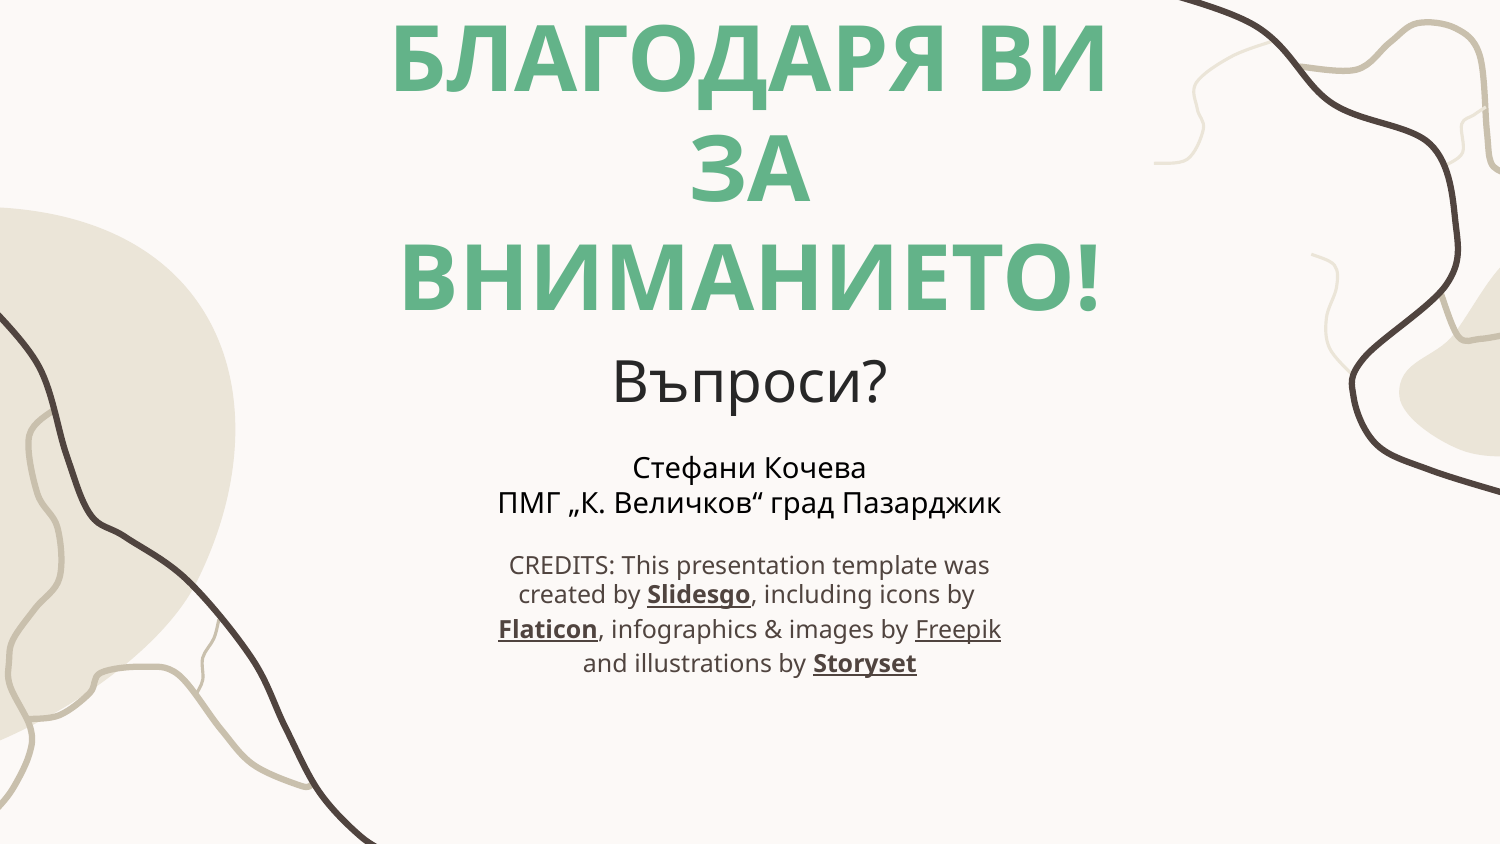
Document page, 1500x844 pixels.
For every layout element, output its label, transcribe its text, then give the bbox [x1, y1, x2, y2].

subtitle Въпроси? [375, 336, 1125, 422]
title БЛАГОДАРЯ ВИ ЗА ВНИМАНИЕТО! [338, 96, 1162, 345]
subtitle Стефани Кочева ПМГ „К. Величков“ град Пазарджик [452, 459, 1048, 545]
